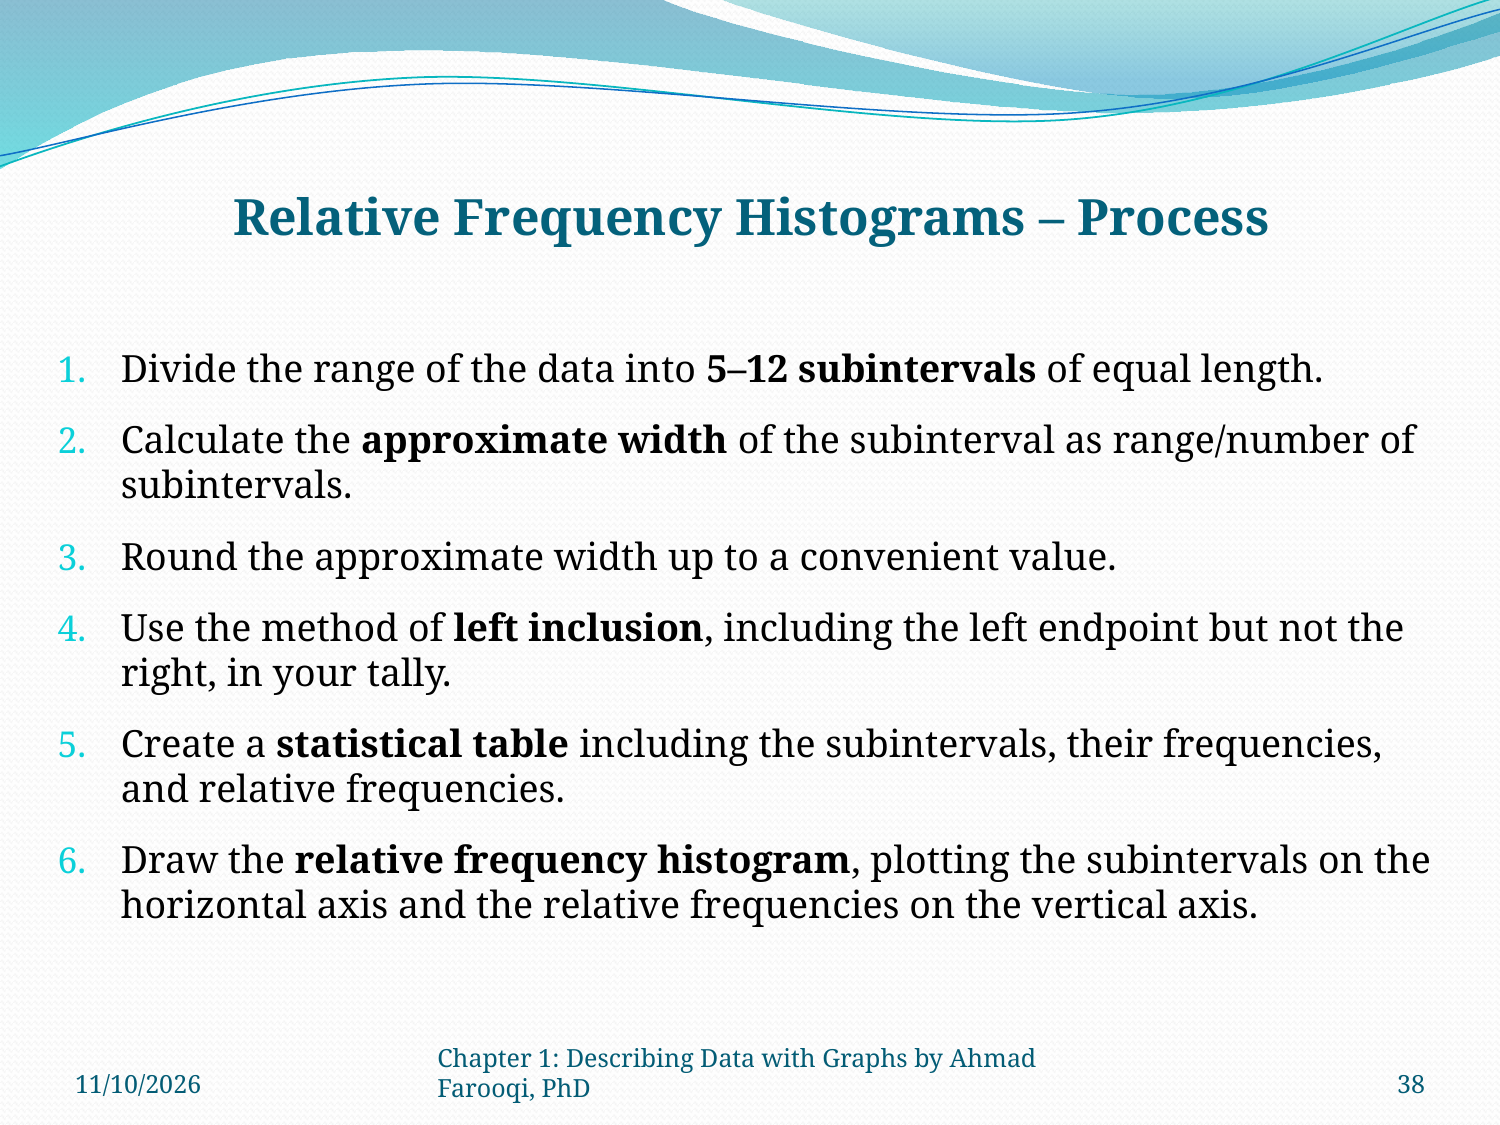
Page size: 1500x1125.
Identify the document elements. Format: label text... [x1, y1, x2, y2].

slide_number 38 [1299, 1042, 1425, 1103]
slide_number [75, 1042, 425, 1103]
list Divide the range of the data into 5–12 subintervals of equal length. Calculate the approximate width of the subinterval as range/number of subintervals. Round the approximate width up to a convenient value. Use the method of left inclusion, including the left endpoint but not the right, in your tally. Create a statistical table including the subintervals, their frequencies, and relative frequencies. Draw the relative frequency histogram, plotting the subintervals on the horizontal axis and the relative frequencies on the vertical axis. [42, 337, 1461, 1004]
title Relative Frequency Histograms – Process [42, 151, 1461, 288]
footer Chapter 1: Describing Data with Graphs by Ahmad Farooqi, PhD [437, 1042, 1138, 1103]
